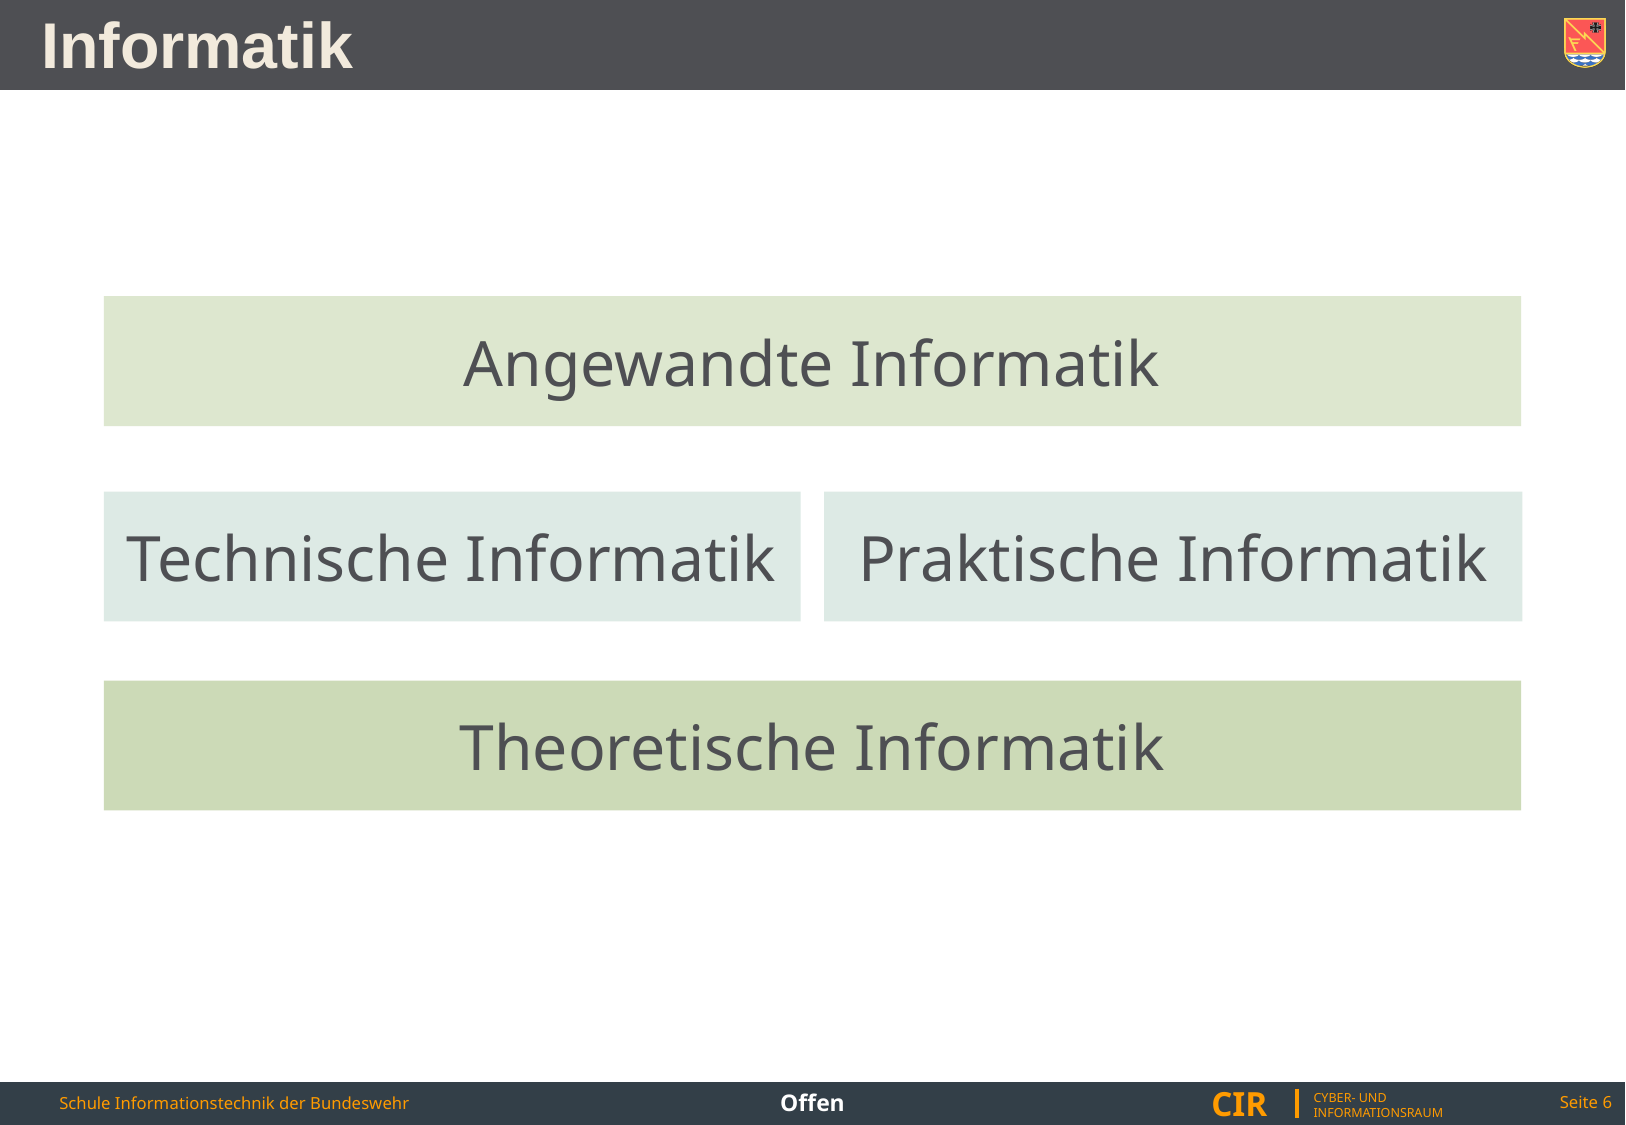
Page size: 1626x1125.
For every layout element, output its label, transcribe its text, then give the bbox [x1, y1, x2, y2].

slide_number Seite 6 [1247, 1081, 1625, 1125]
footer Offen [555, 1081, 1070, 1125]
picture [1564, 18, 1606, 68]
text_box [103, 295, 1523, 811]
title Informatik [0, 7, 1562, 79]
